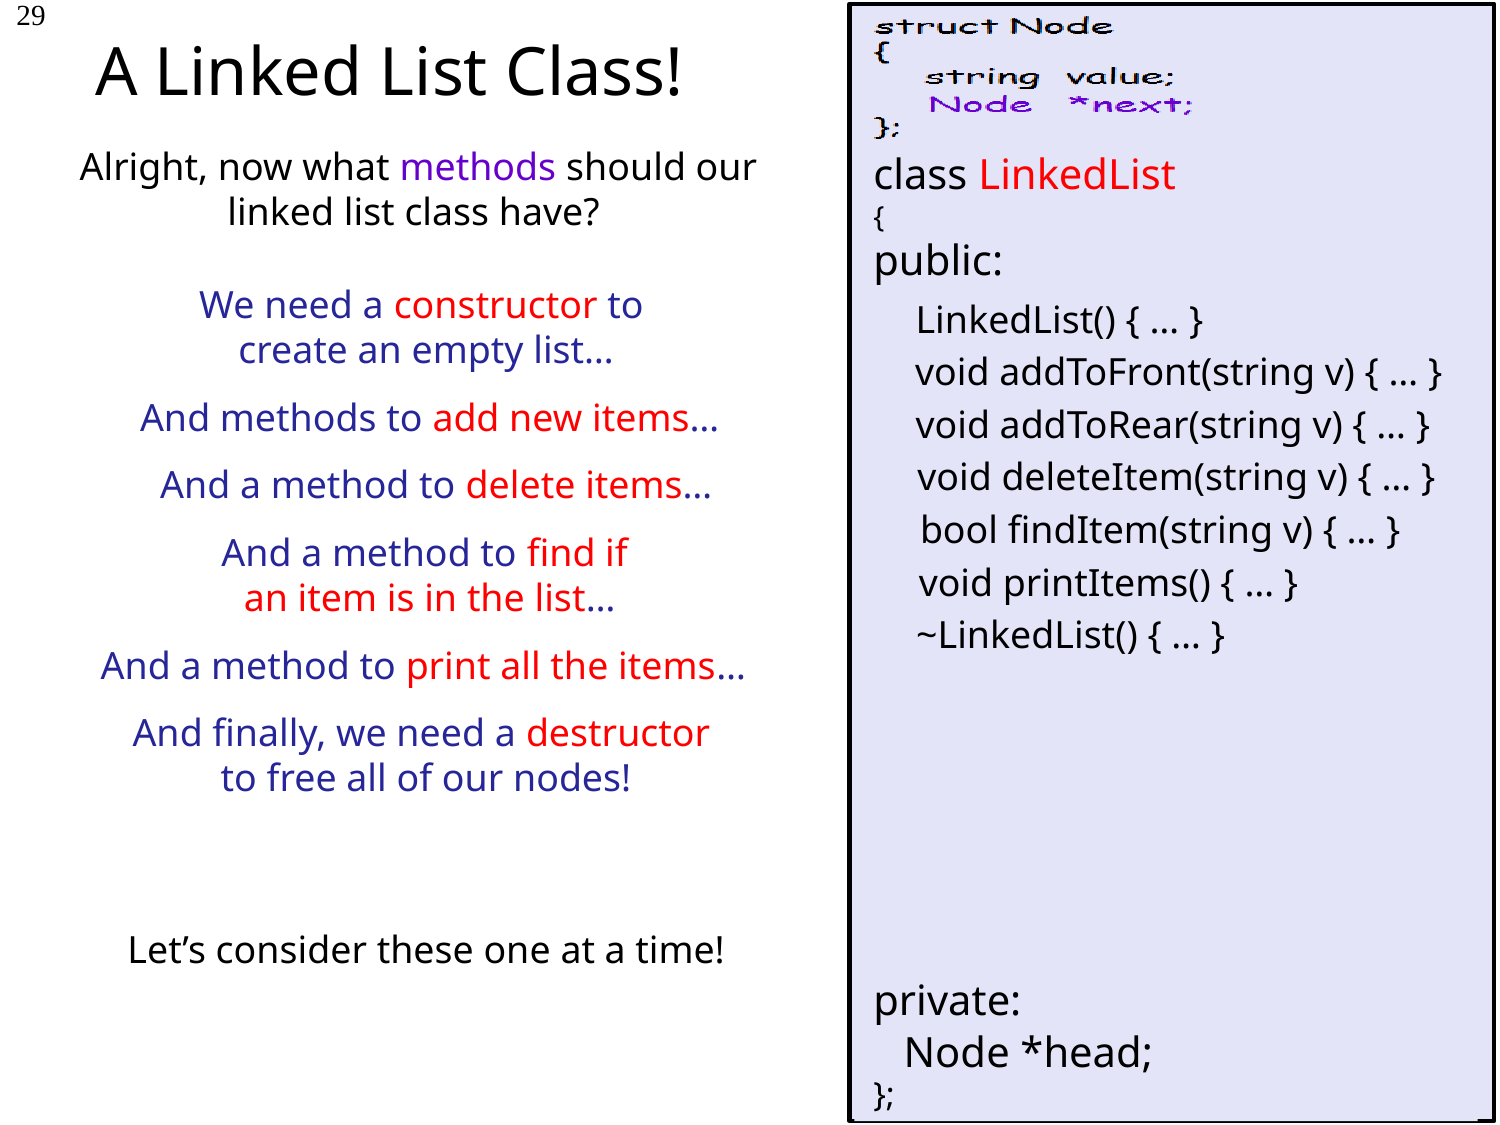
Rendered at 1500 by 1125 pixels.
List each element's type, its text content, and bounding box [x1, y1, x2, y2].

text_box [849, 3, 1495, 261]
text_box void printItems() { … } [1482, 551, 1500, 611]
text_box We need a constructor to create an empty list… [32, 273, 820, 379]
picture [863, 12, 1441, 142]
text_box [868, 356, 1478, 917]
text_box Node *head; [888, 1018, 1448, 1084]
text_box bool findItem(string v) { … } [1482, 498, 1500, 551]
text_box [854, 154, 1478, 1122]
text_box And a method to delete items… [42, 454, 830, 514]
title A Linked List Class! [79, 0, 1355, 163]
text_box LinkedList() { … } [900, 288, 1405, 340]
text_box int main() { } [847, 261, 854, 1121]
text_box Let’s consider these one at a time! [32, 918, 820, 979]
text_box void addToRear(string v) { … } [1482, 393, 1500, 445]
text_box void addToFront(string v) { … } [900, 340, 1500, 393]
text_box And methods to add new items… [36, 386, 824, 447]
text_box void deleteItem(string v) { … } [1482, 445, 1500, 498]
text_box class LinkedList { public: private: }; [858, 140, 1500, 1121]
slide_number 29 [0, 0, 61, 65]
text_box Alright, now what methods should our linked list class have? [24, 135, 813, 241]
text_box And a method to find if an item is in the list… [36, 521, 824, 627]
text_box And a method to print all the items… [29, 634, 817, 695]
text_box And finally, we need a destructor to free all of our nodes! [32, 702, 820, 807]
